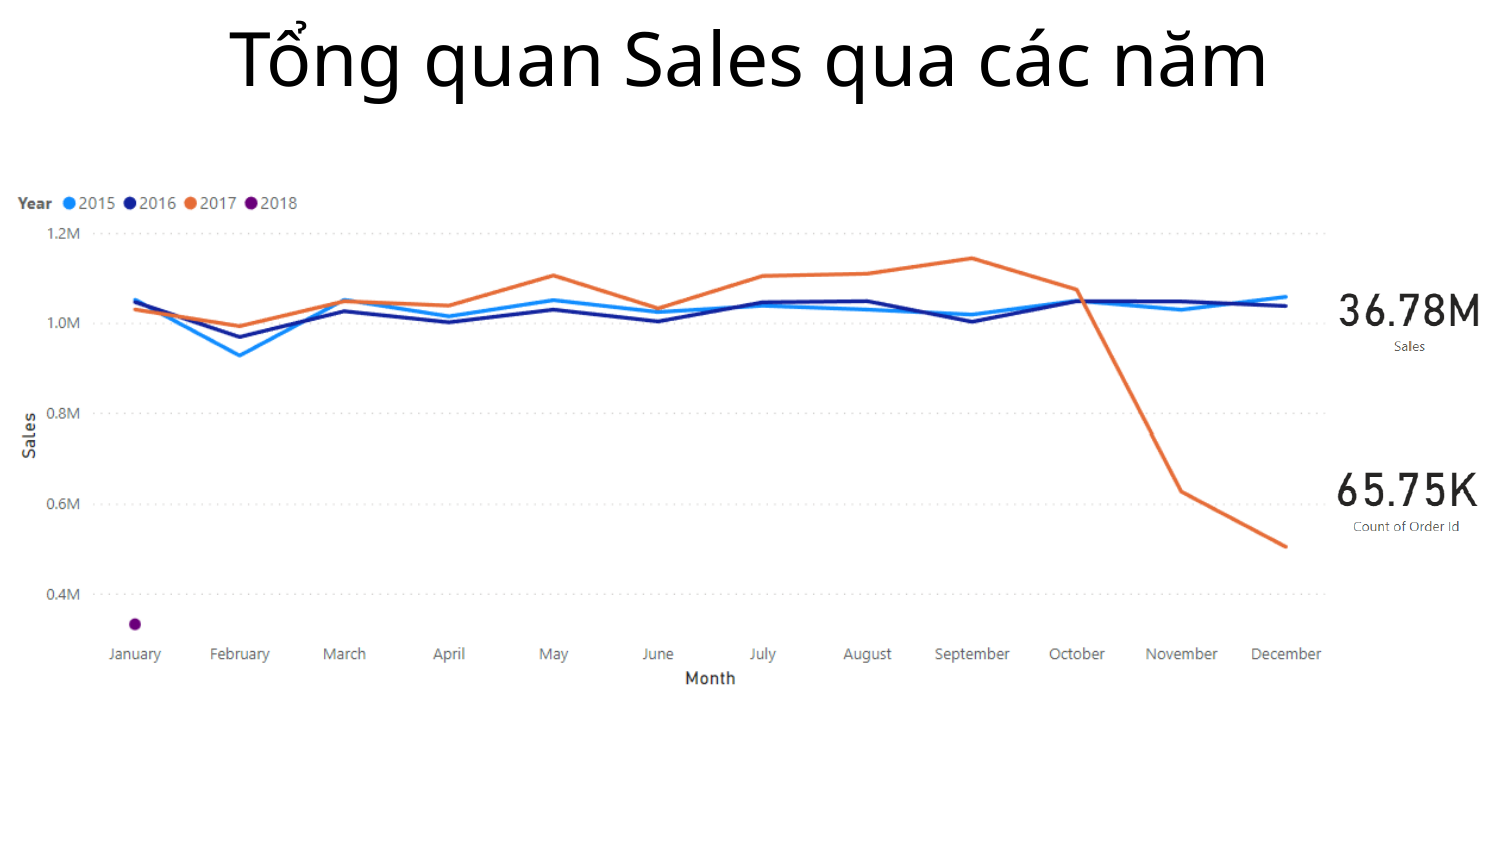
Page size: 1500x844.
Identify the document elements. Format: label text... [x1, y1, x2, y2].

picture [14, 185, 1486, 692]
title Tổng quan Sales qua các năm [77, 16, 1423, 96]
